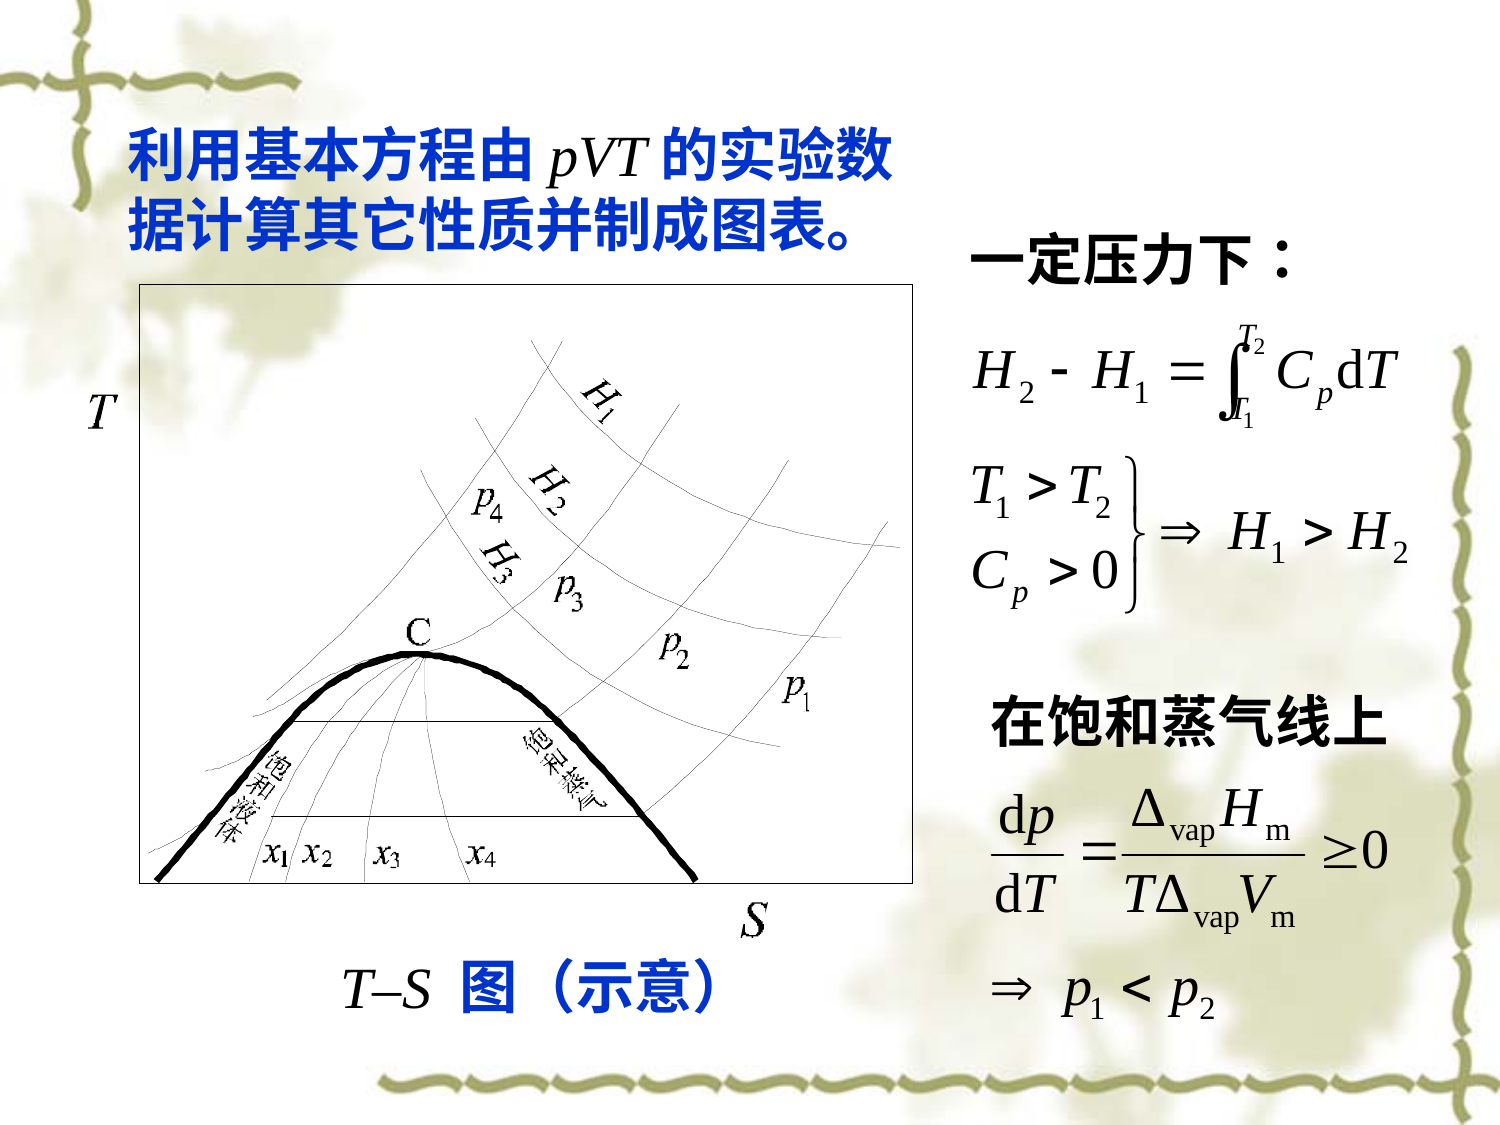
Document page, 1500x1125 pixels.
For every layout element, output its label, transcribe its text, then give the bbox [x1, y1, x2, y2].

text_box 利用基本方程由pVT的实验数据计算其它性质并制成图表。 [113, 110, 926, 266]
picture [0, 0, 1500, 1125]
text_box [982, 681, 1400, 1033]
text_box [963, 220, 1418, 629]
text_box T–S 图（示意） [325, 952, 768, 1028]
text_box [78, 278, 918, 944]
